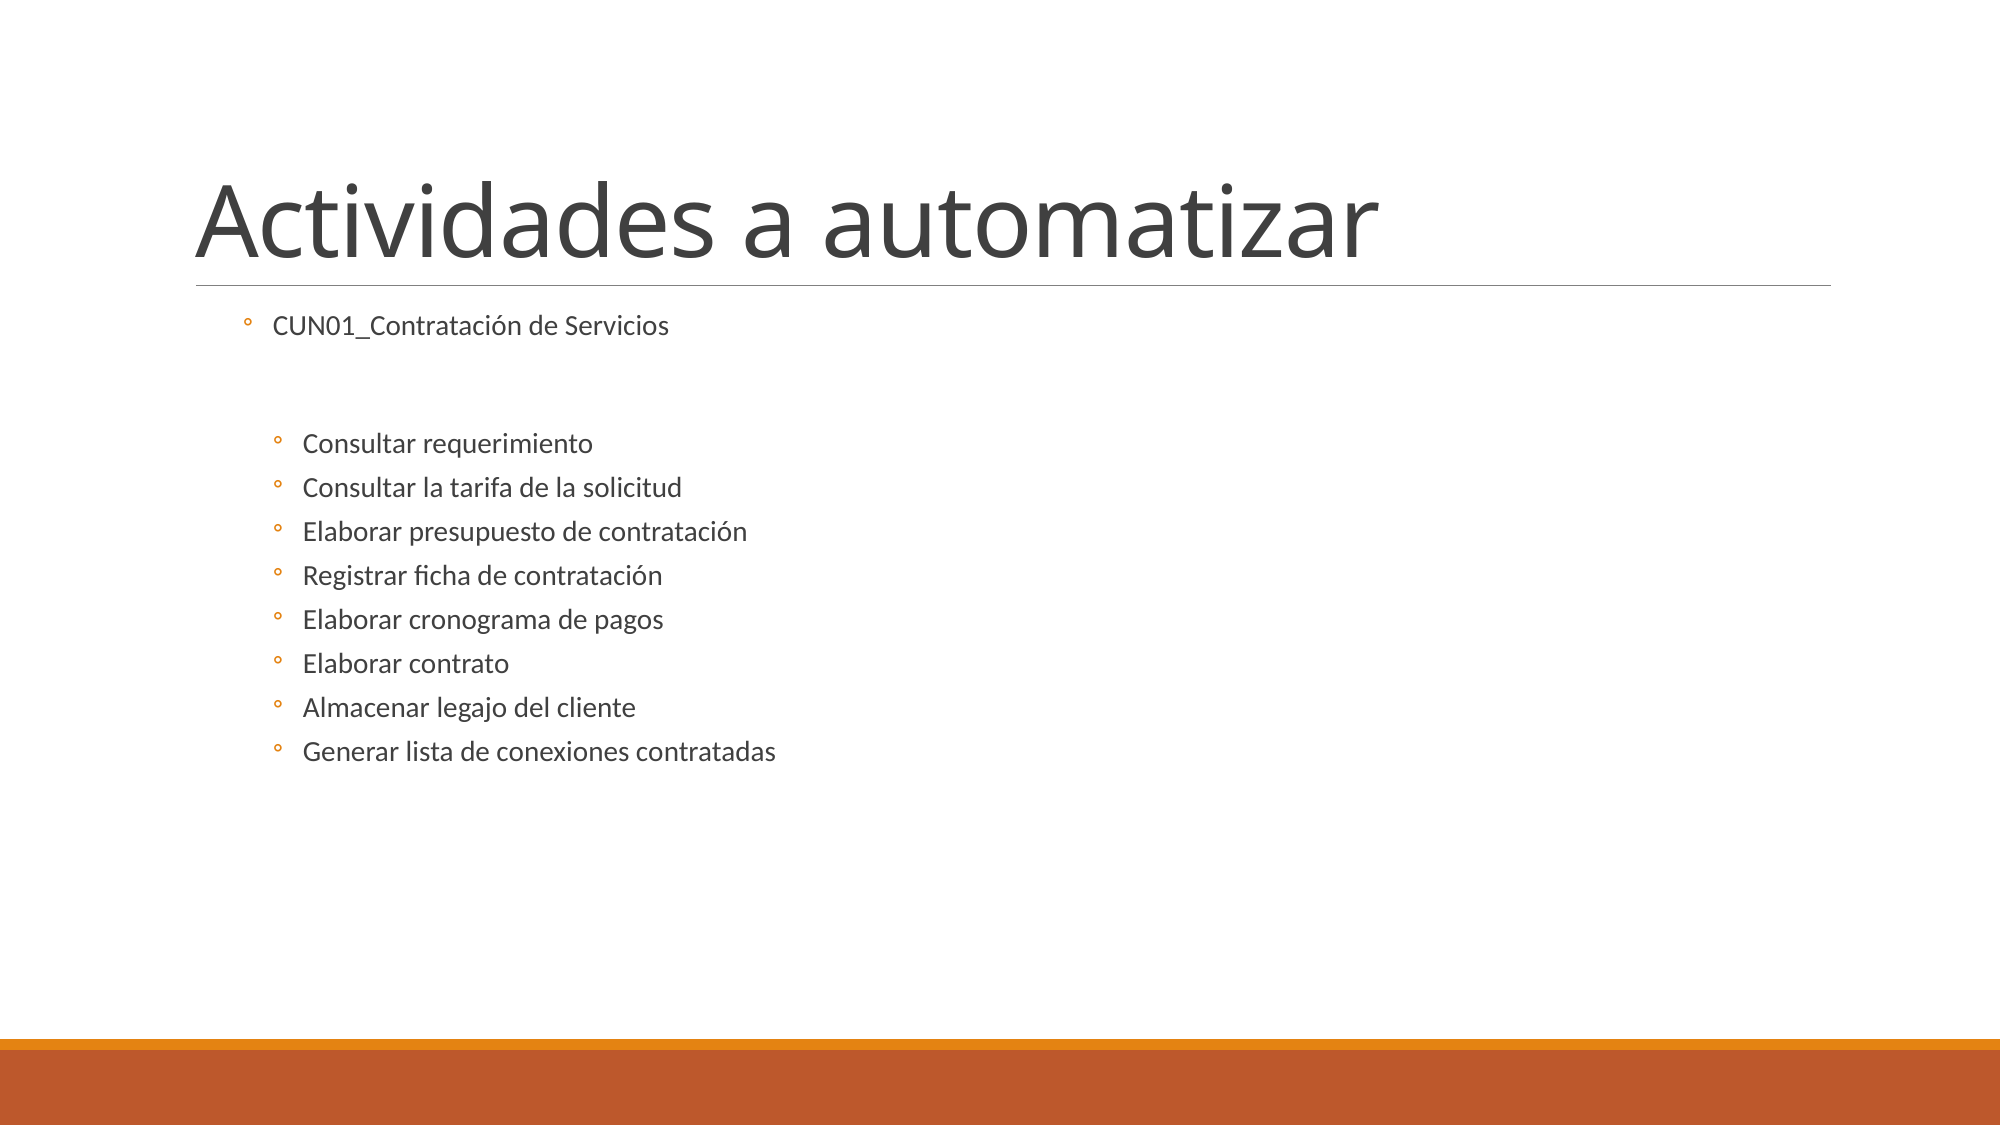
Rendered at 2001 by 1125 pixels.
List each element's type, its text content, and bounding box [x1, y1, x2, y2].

list CUN01_Contratación de Servicios Consultar requerimiento Consultar la tarifa de la solicitud Elaborar presupuesto de contratación Registrar ficha de contratación Elaborar cronograma de pagos Elaborar contrato Almacenar legajo del cliente Generar lista de conexiones contratadas [180, 302, 1830, 963]
title Actividades a automatizar [180, 47, 1830, 285]
